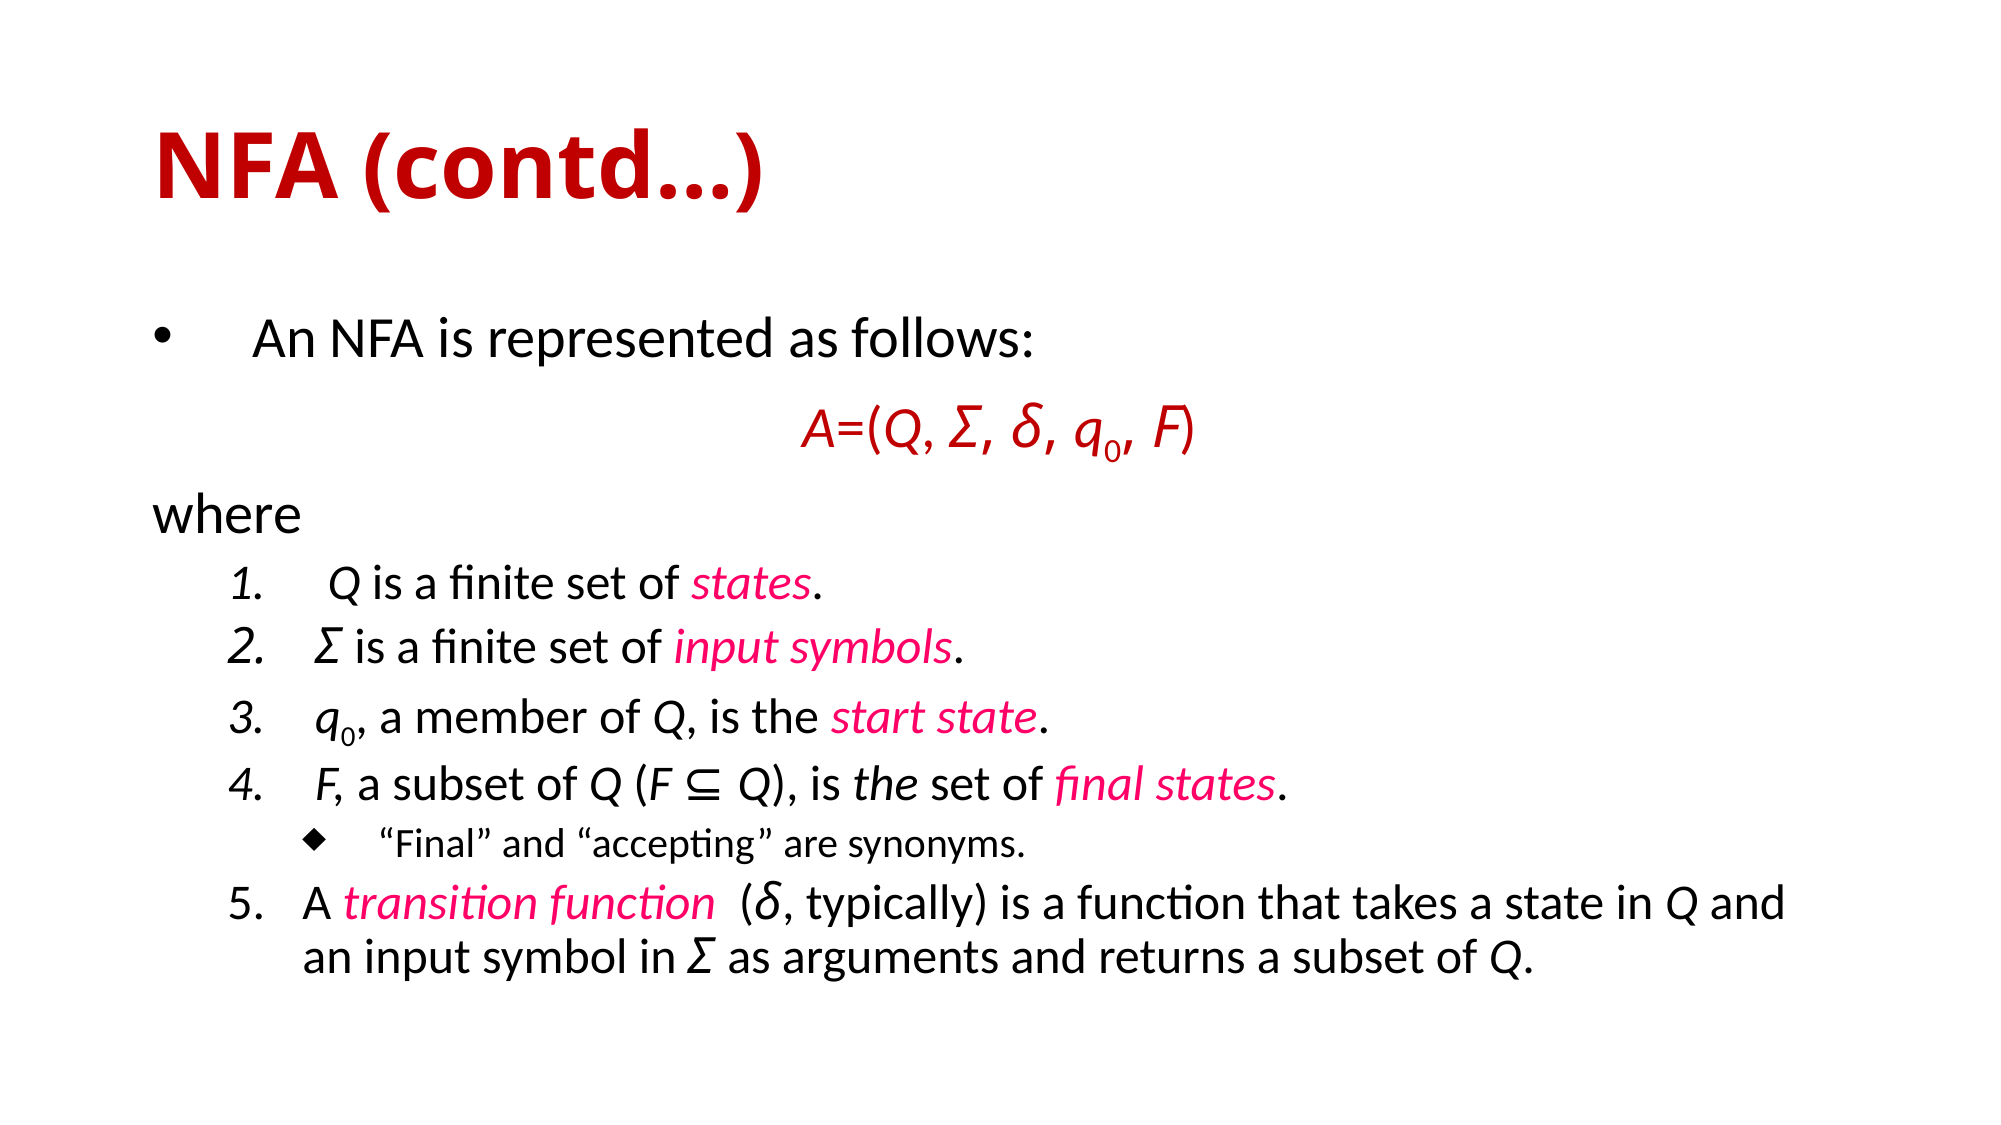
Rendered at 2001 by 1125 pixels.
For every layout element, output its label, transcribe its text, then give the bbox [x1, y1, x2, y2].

title NFA (contd…) [137, 59, 1863, 278]
list An NFA is represented as follows: A=(Q, Σ, δ, q0, F) where Q is a finite set of states. Σ is a finite set of input symbols. q0, a member of Q, is the start state. F, a subset of Q (F ⊆ Q), is the set of final states. “Final” and “accepting” are synonyms. A transition function (δ, typically) is a function that takes a state in Q and an input symbol in Σ as arguments and returns a subset of Q. [137, 299, 1863, 1014]
